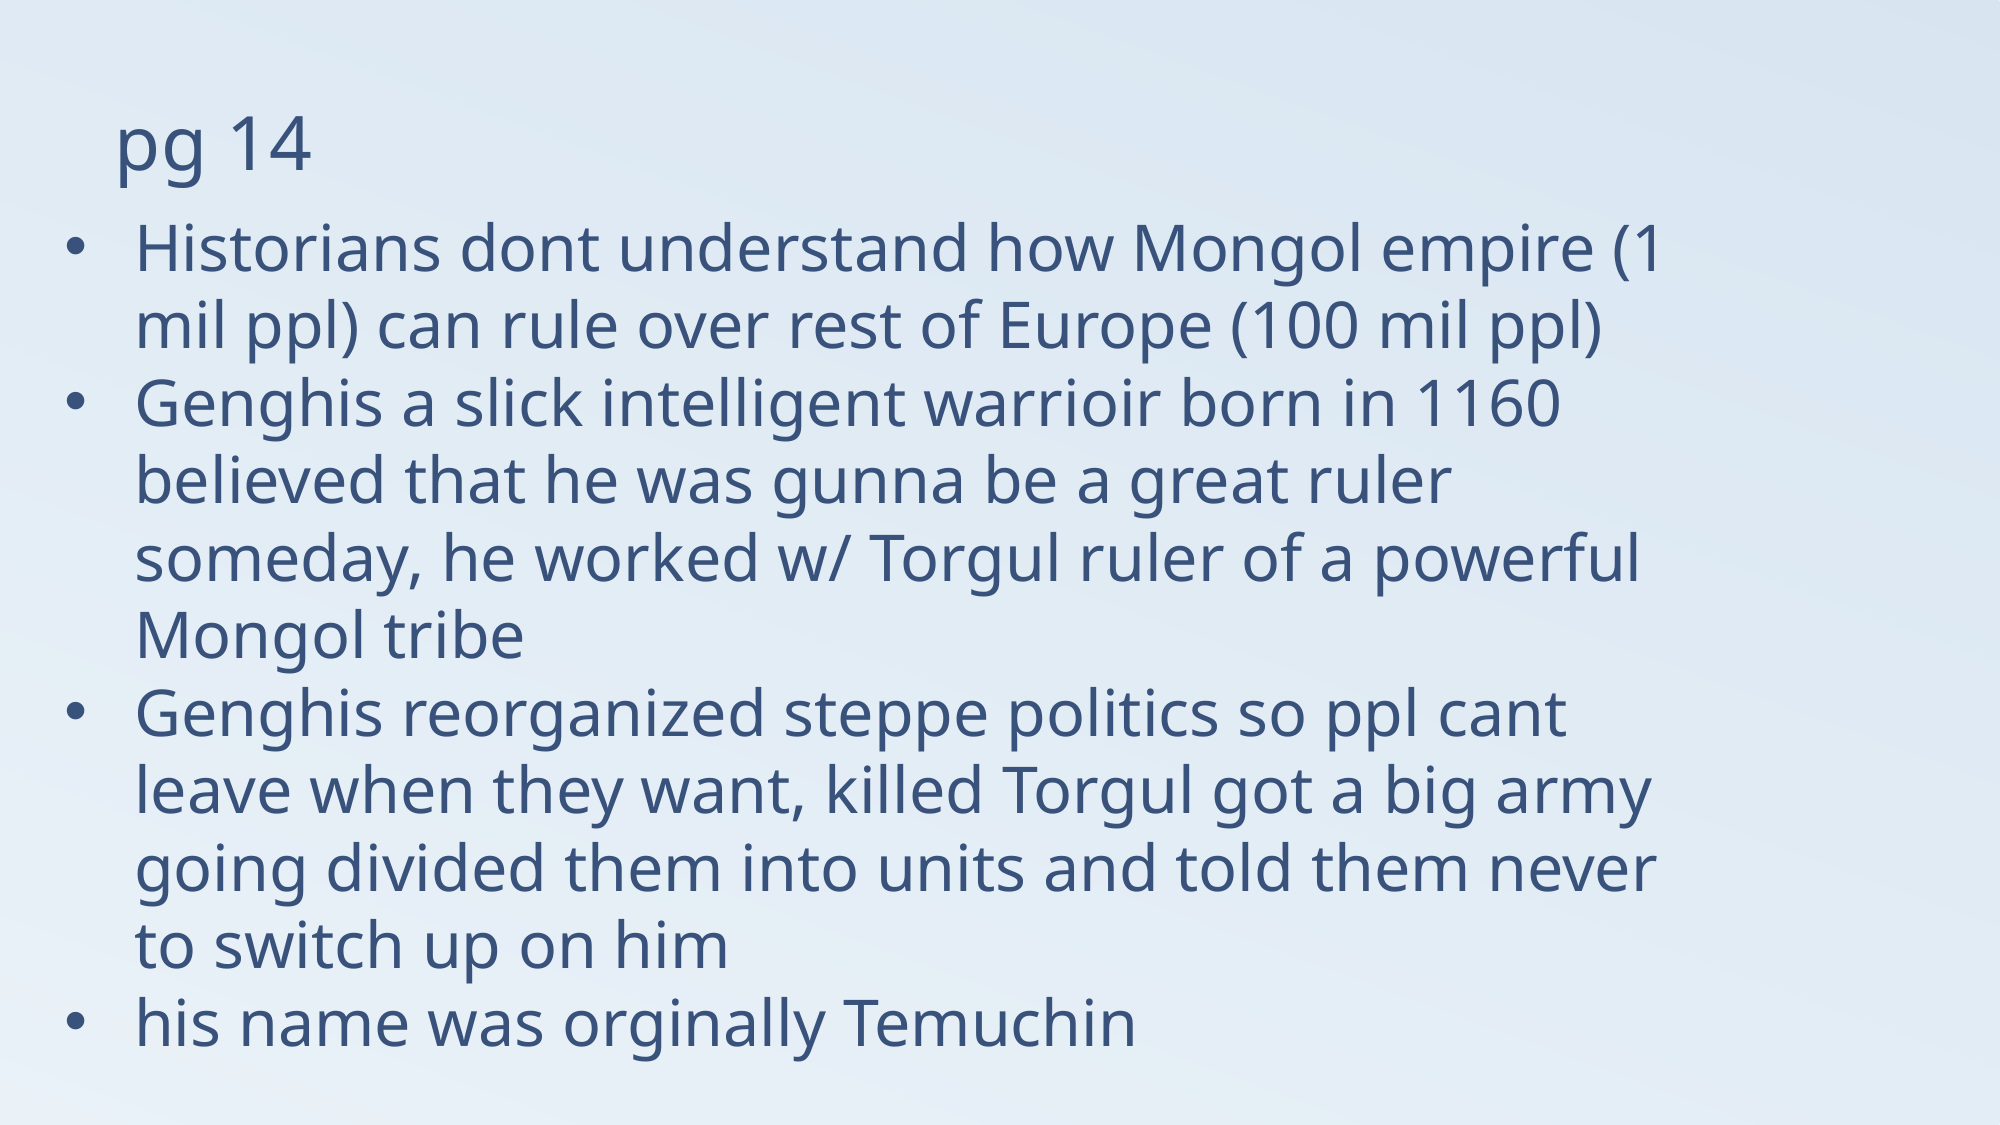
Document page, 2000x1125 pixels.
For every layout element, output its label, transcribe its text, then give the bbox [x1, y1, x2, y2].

title pg 14 [99, 17, 1900, 193]
list Historians dont understand how Mongol empire (1 mil ppl) can rule over rest of Europe (100 mil ppl) Genghis a slick intelligent warrioir born in 1160 believed that he was gunna be a great ruler someday, he worked w/ Torgul ruler of a powerful Mongol tribe Genghis reorganized steppe politics so ppl cant leave when they want, killed Torgul got a big army going divided them into units and told them never to switch up on him his name was orginally Temuchin [44, 199, 1732, 887]
